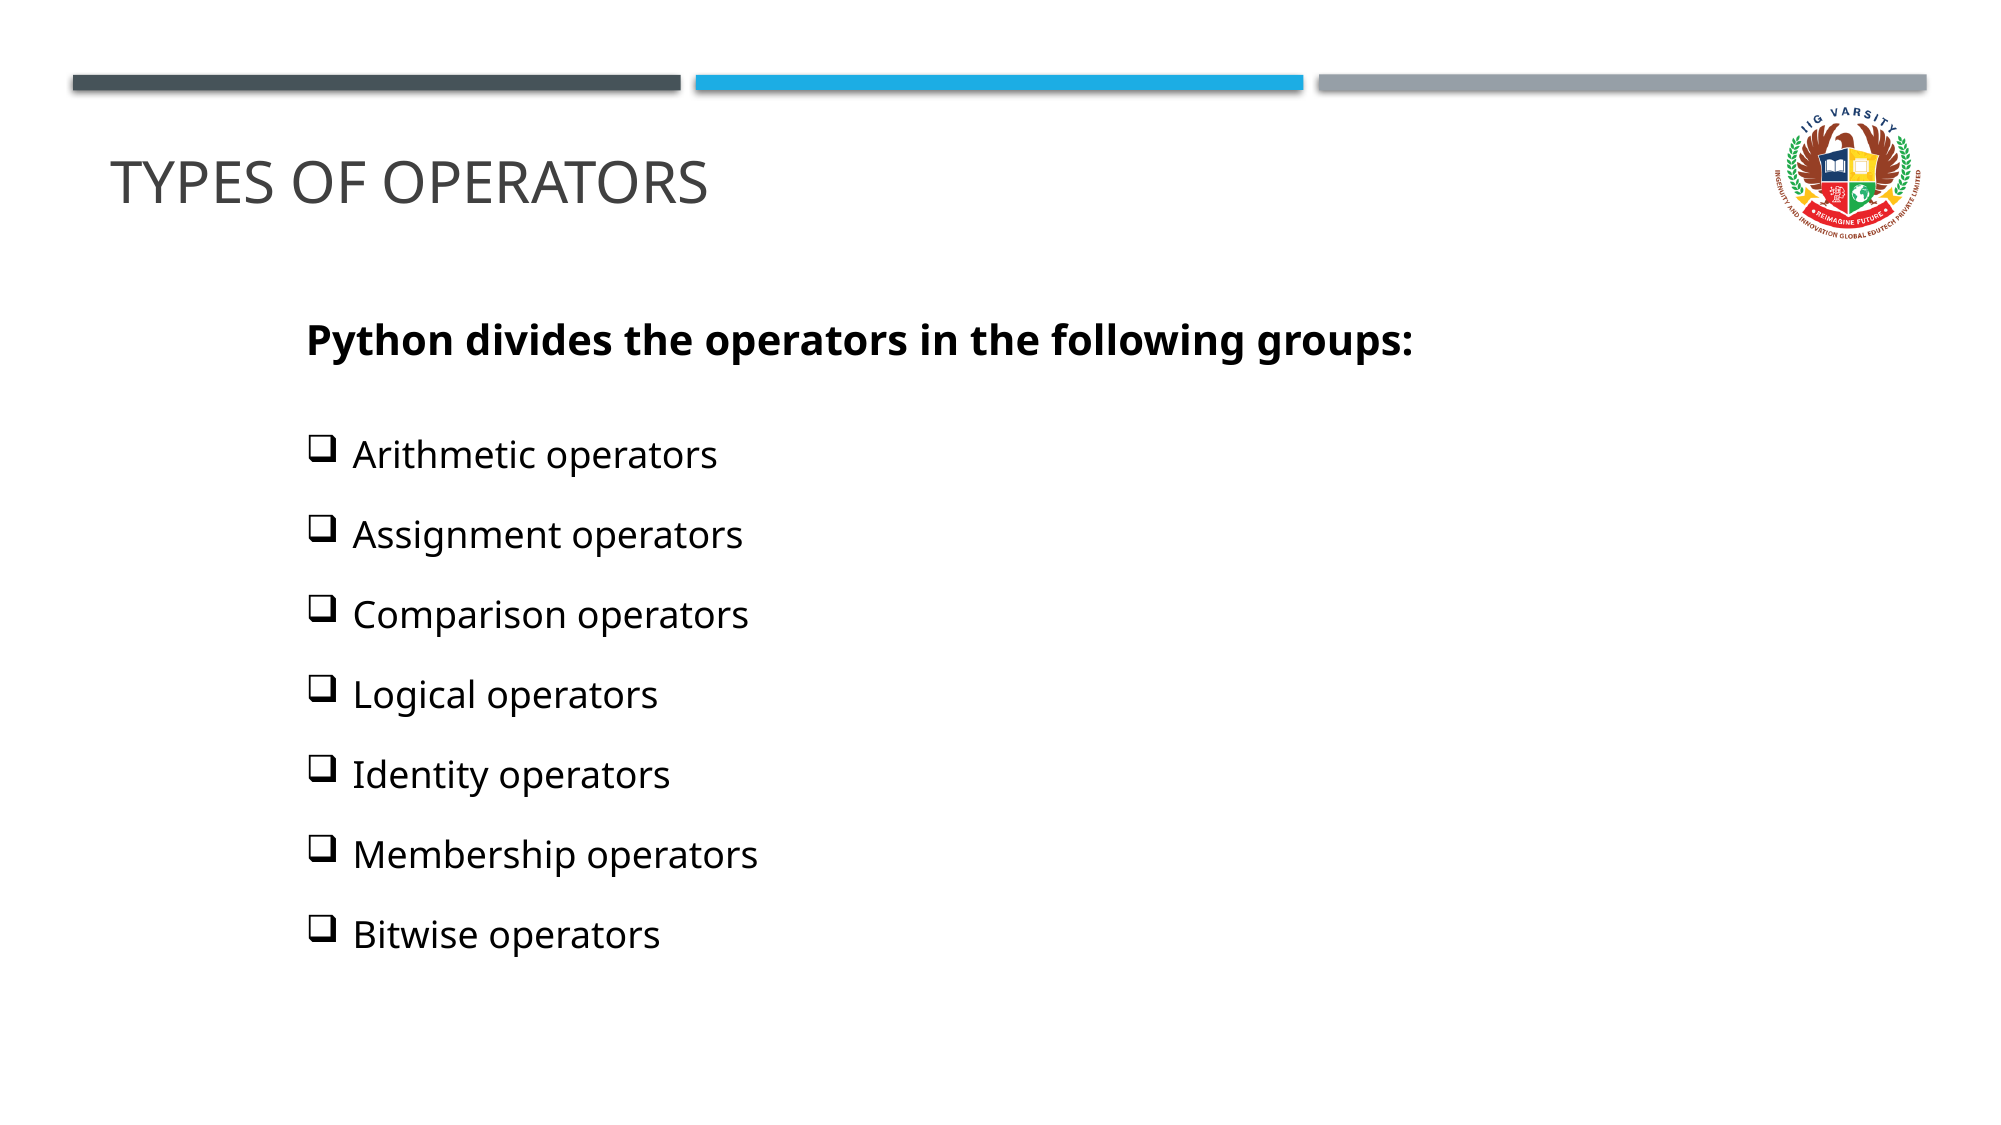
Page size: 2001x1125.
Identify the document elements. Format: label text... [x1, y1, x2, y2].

title Types of operators [95, 115, 1769, 223]
text_box Python divides the operators in the following groups: Arithmetic operators Assignment operators Comparison operators Logical operators Identity operators Membership operators Bitwise operators [291, 306, 1516, 964]
picture [1775, 106, 1922, 241]
